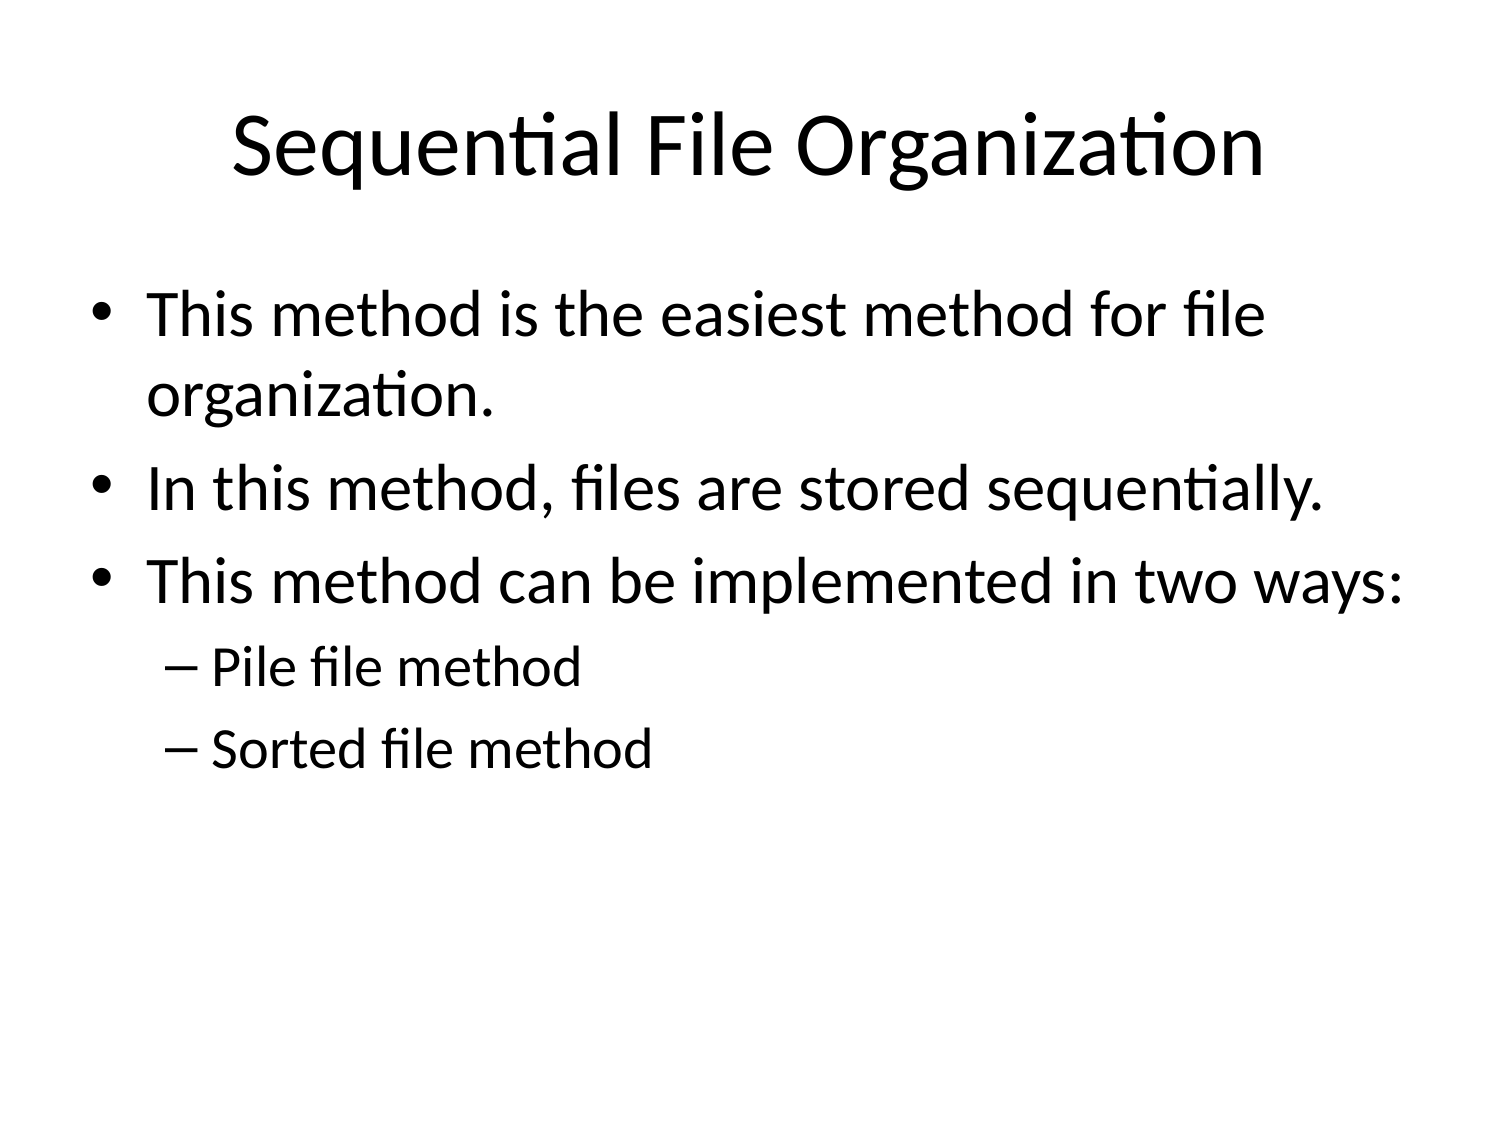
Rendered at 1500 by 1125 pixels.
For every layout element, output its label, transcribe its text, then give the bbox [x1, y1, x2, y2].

title Sequential File Organization [75, 45, 1425, 233]
list This method is the easiest method for file organization. In this method, files are stored sequentially. This method can be implemented in two ways: Pile file method Sorted file method [75, 262, 1425, 1005]
